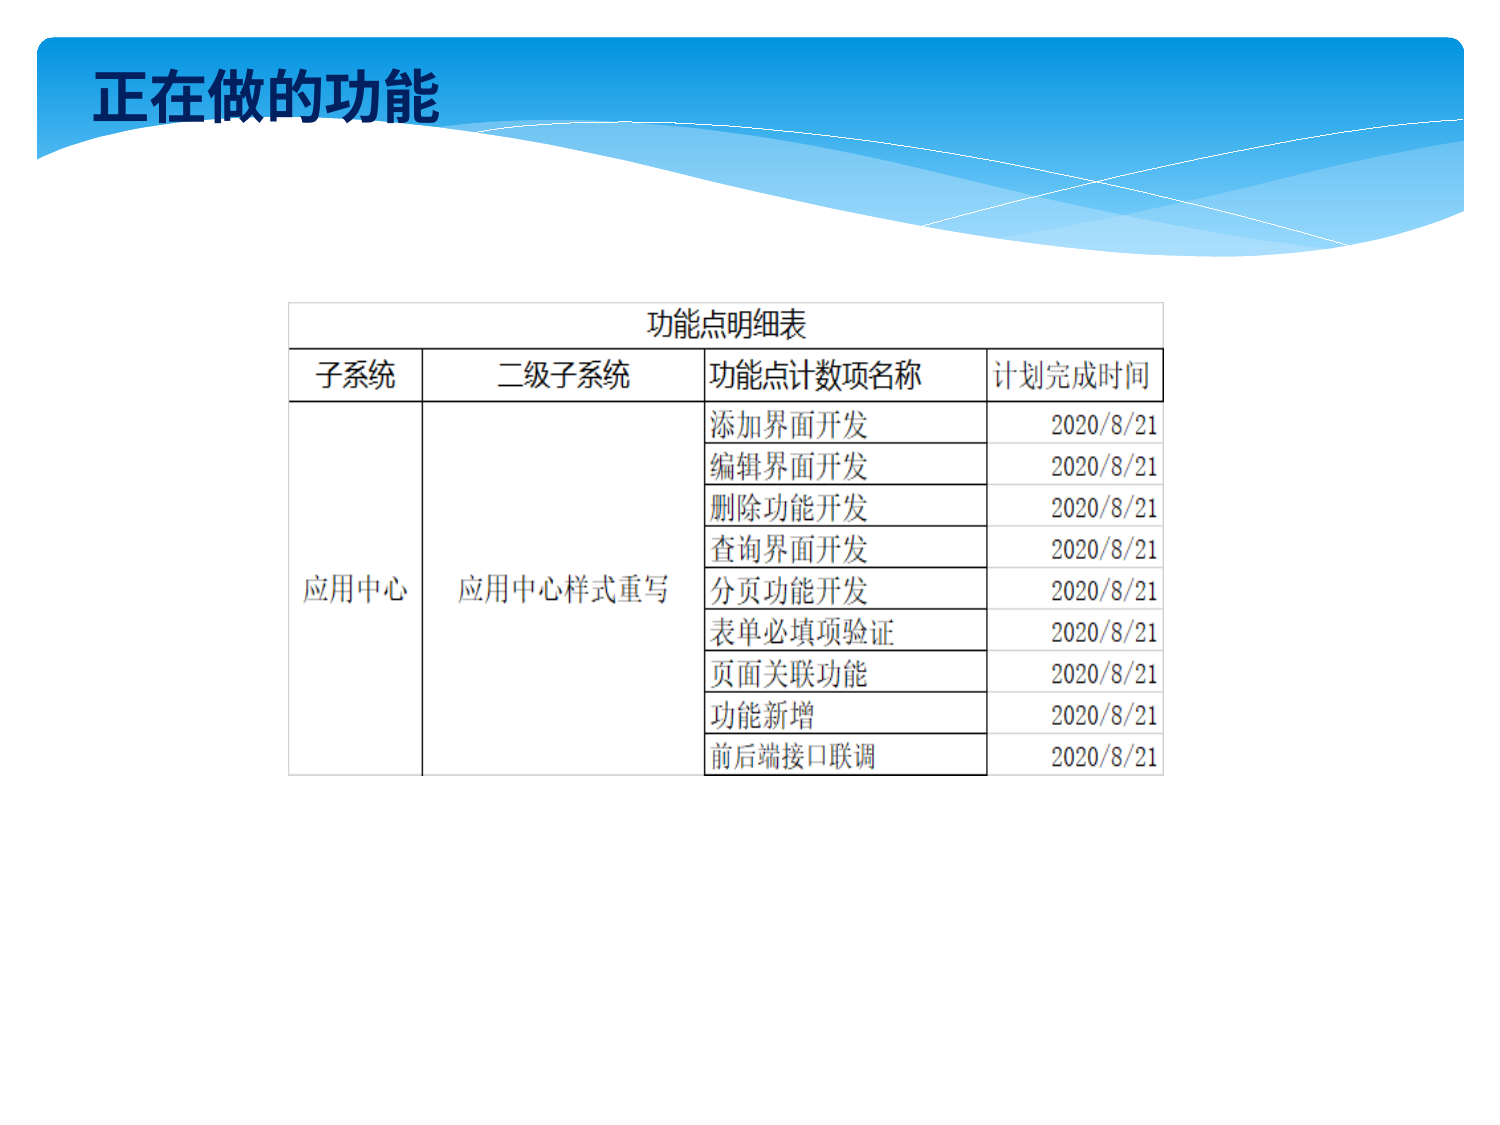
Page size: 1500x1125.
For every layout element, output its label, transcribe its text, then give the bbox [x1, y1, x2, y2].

text_box 正在做的功能 [76, 53, 702, 138]
picture [288, 302, 1164, 776]
